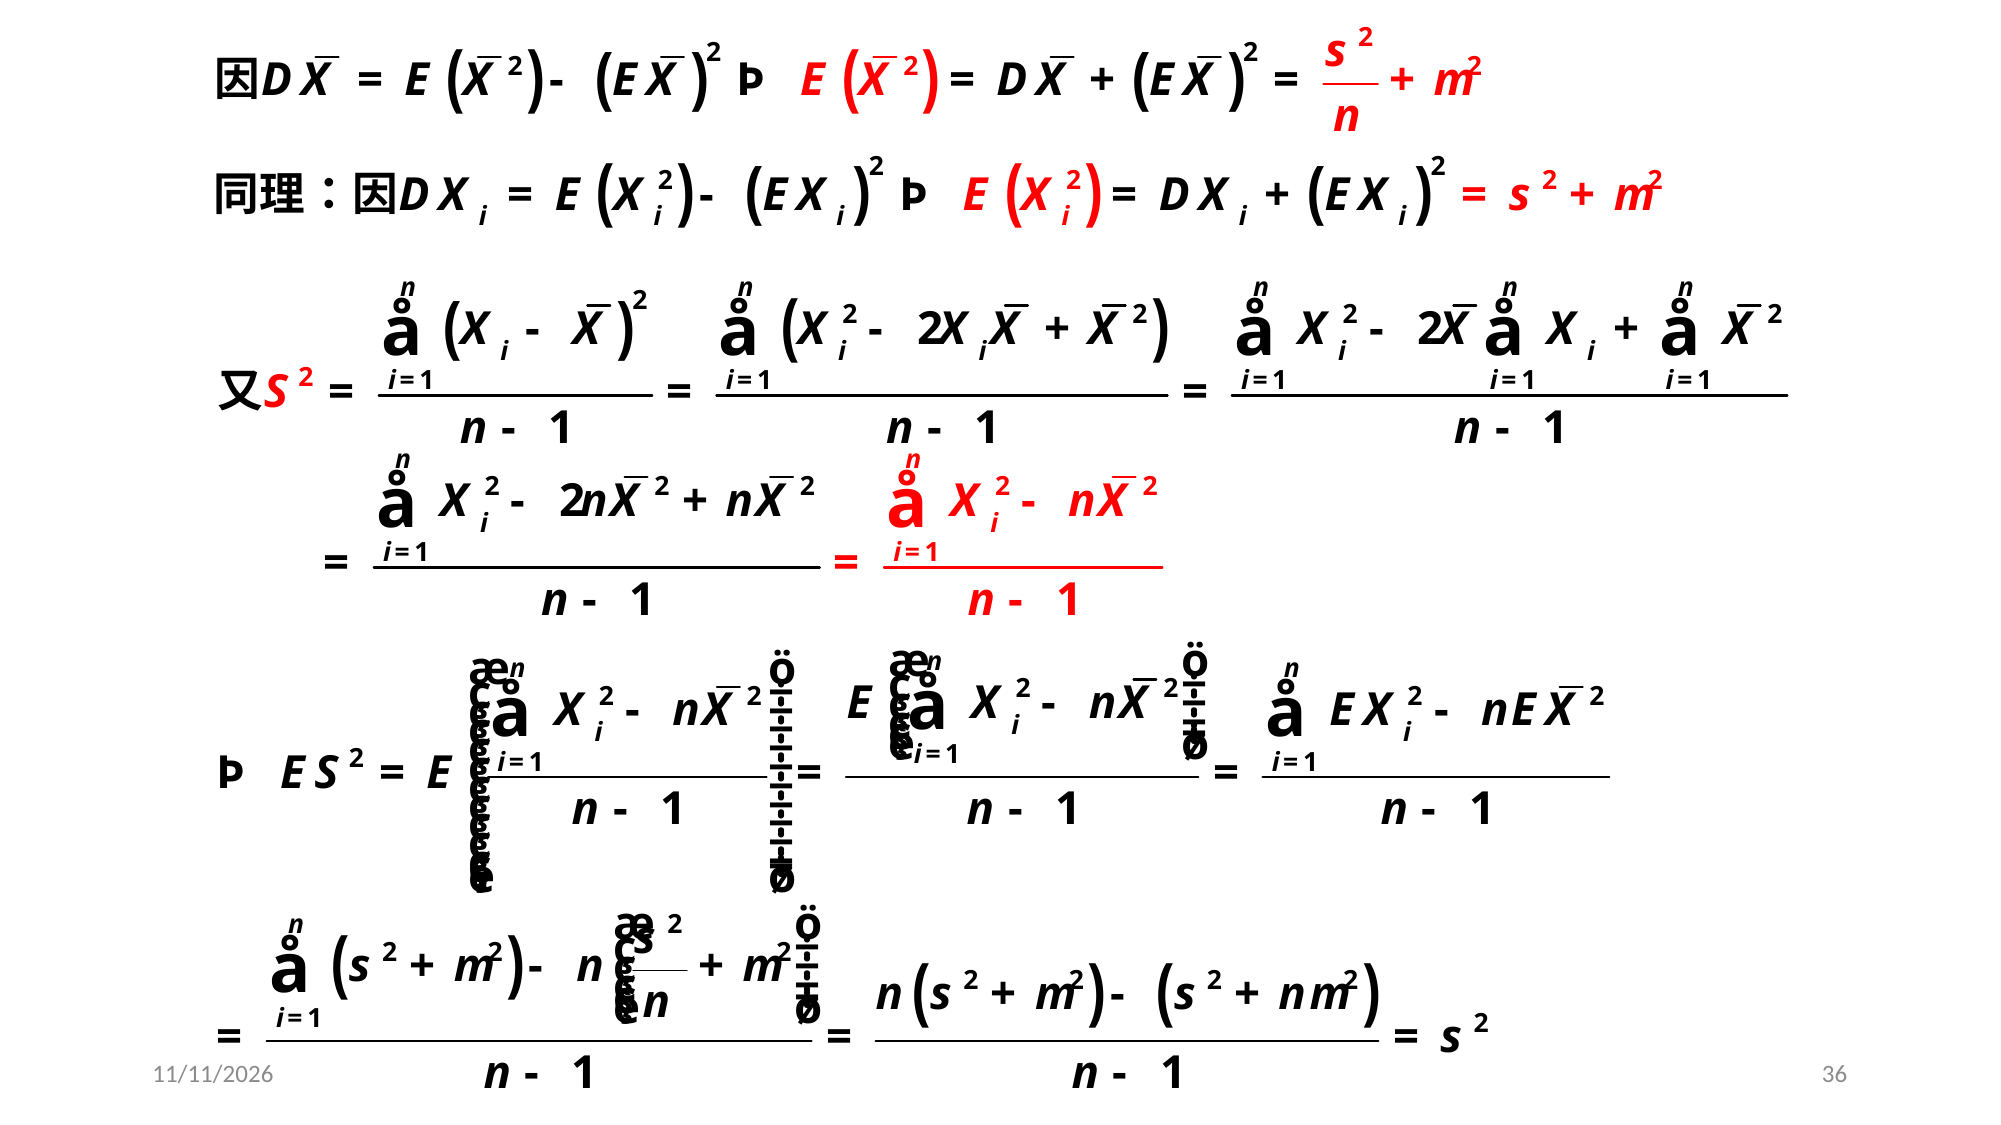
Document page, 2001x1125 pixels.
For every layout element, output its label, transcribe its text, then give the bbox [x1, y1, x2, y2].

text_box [211, 260, 1796, 627]
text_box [211, 141, 1670, 245]
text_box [211, 11, 1488, 141]
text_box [211, 633, 1621, 1098]
slide_number 36 [1412, 1042, 1863, 1103]
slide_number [137, 1042, 588, 1103]
